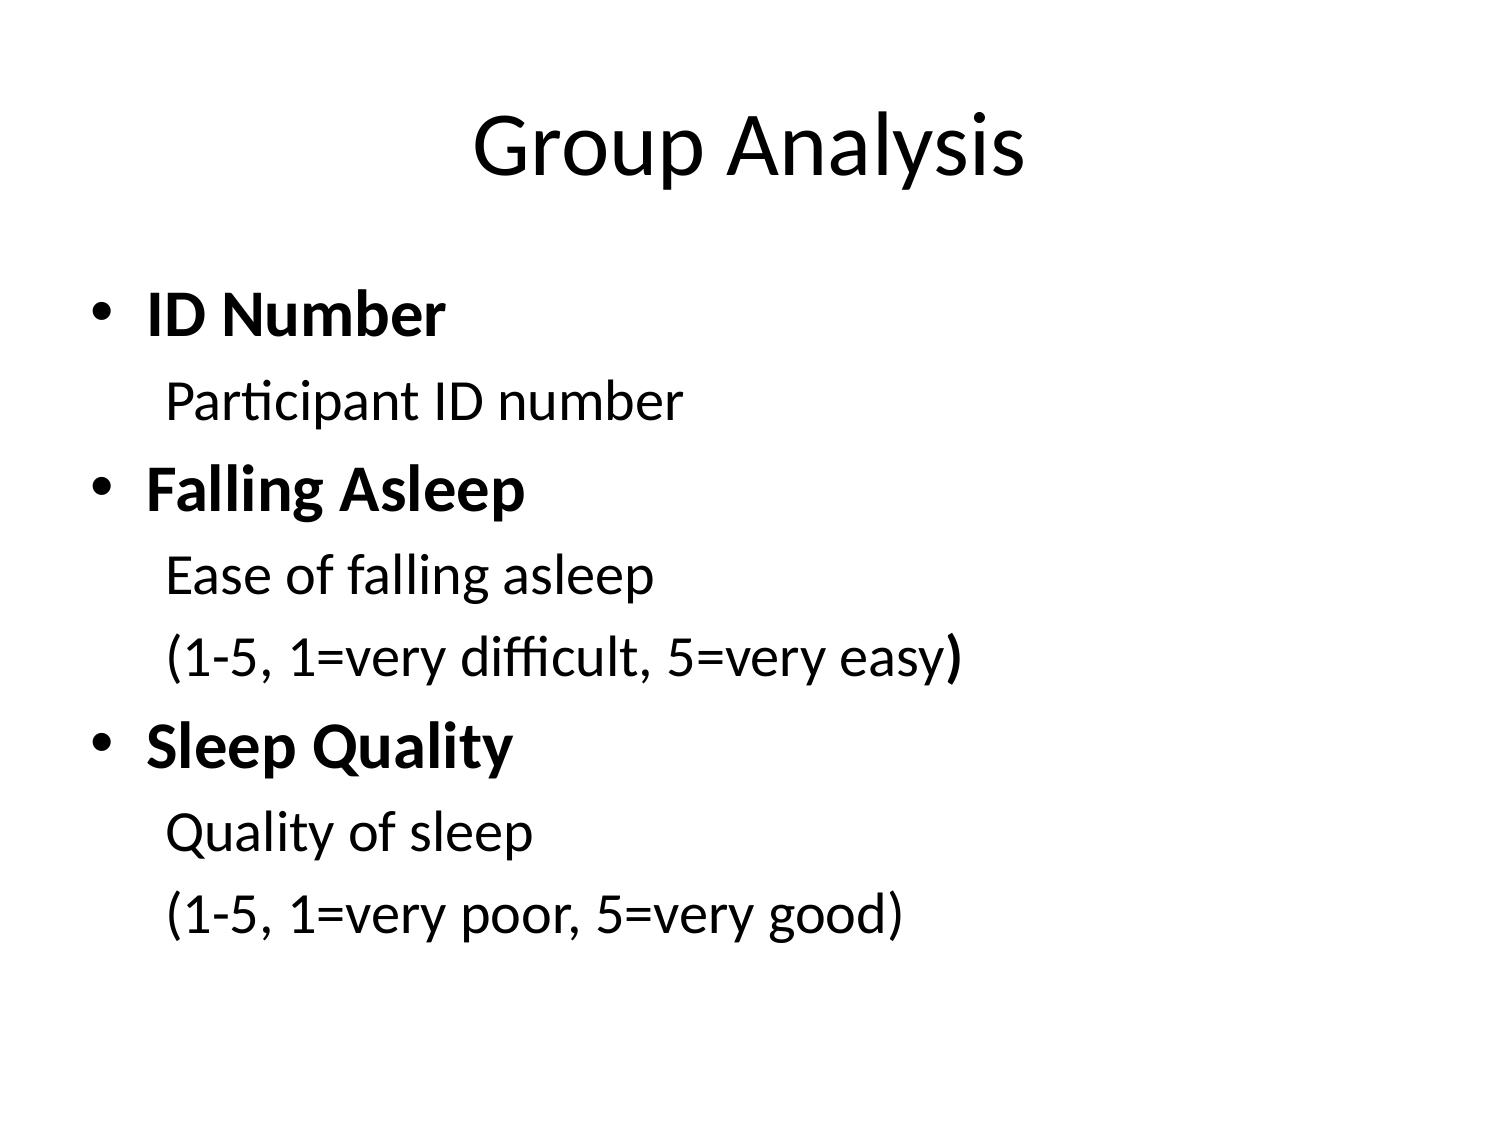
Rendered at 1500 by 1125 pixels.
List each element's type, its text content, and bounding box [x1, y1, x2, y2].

list ID Number Participant ID number Falling Asleep Ease of falling asleep (1-5, 1=very difficult, 5=very easy) Sleep Quality Quality of sleep (1-5, 1=very poor, 5=very good) [75, 262, 1425, 1005]
title Group Analysis [75, 45, 1425, 233]
